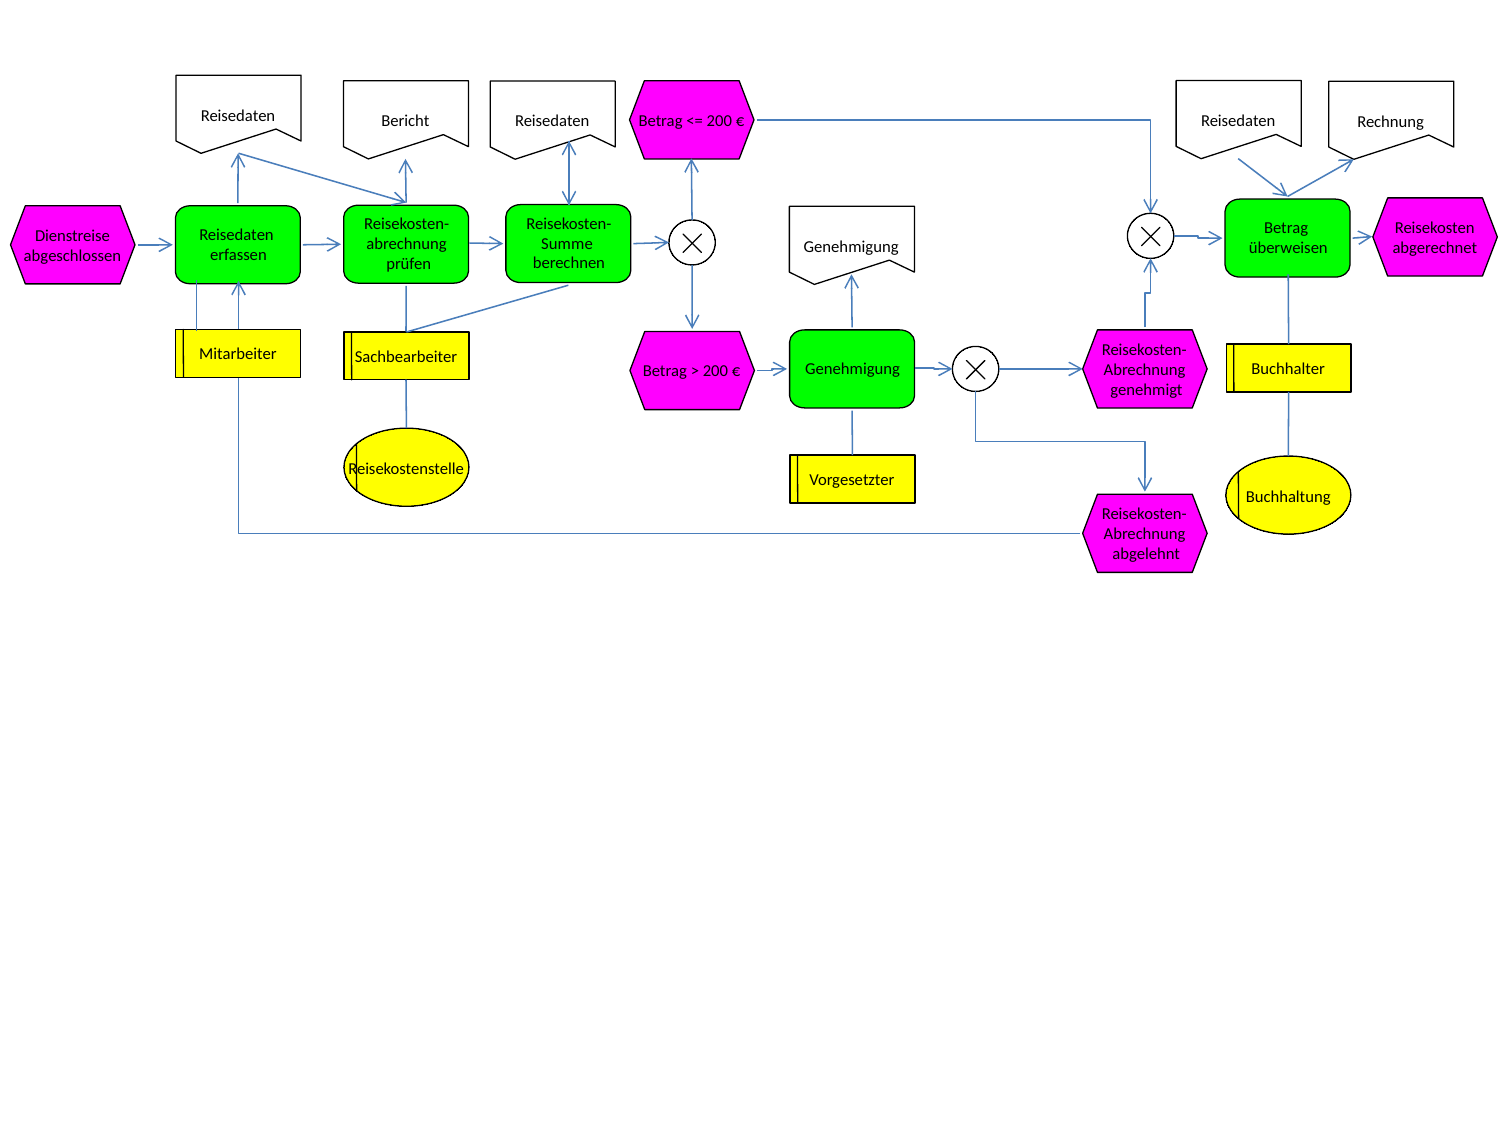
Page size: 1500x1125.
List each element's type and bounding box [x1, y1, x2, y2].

text_box [1225, 343, 1352, 393]
text_box [238, 280, 1081, 534]
text_box [1237, 158, 1286, 197]
text_box [1085, 327, 1210, 411]
text_box [668, 219, 716, 266]
text_box [1287, 159, 1354, 197]
text_box [489, 80, 616, 160]
text_box [1173, 235, 1223, 239]
text_box [340, 202, 472, 279]
text_box [300, 140, 407, 203]
text_box [343, 331, 470, 381]
text_box [1085, 356, 1111, 527]
text_box [172, 202, 304, 287]
text_box [1175, 80, 1302, 159]
text_box [503, 201, 634, 279]
text_box [1225, 455, 1352, 535]
text_box [343, 80, 469, 160]
text_box [1112, 289, 1183, 296]
text_box [789, 454, 916, 504]
text_box [343, 427, 470, 507]
text_box [1127, 213, 1174, 259]
text_box [1079, 491, 1210, 576]
text_box [406, 285, 569, 333]
text_box [175, 74, 302, 154]
text_box [1328, 80, 1455, 160]
text_box [1222, 196, 1353, 281]
text_box [756, 119, 1151, 214]
text_box [7, 202, 138, 287]
text_box [626, 77, 757, 162]
text_box [789, 206, 915, 285]
text_box [174, 328, 301, 378]
text_box [1369, 195, 1500, 279]
